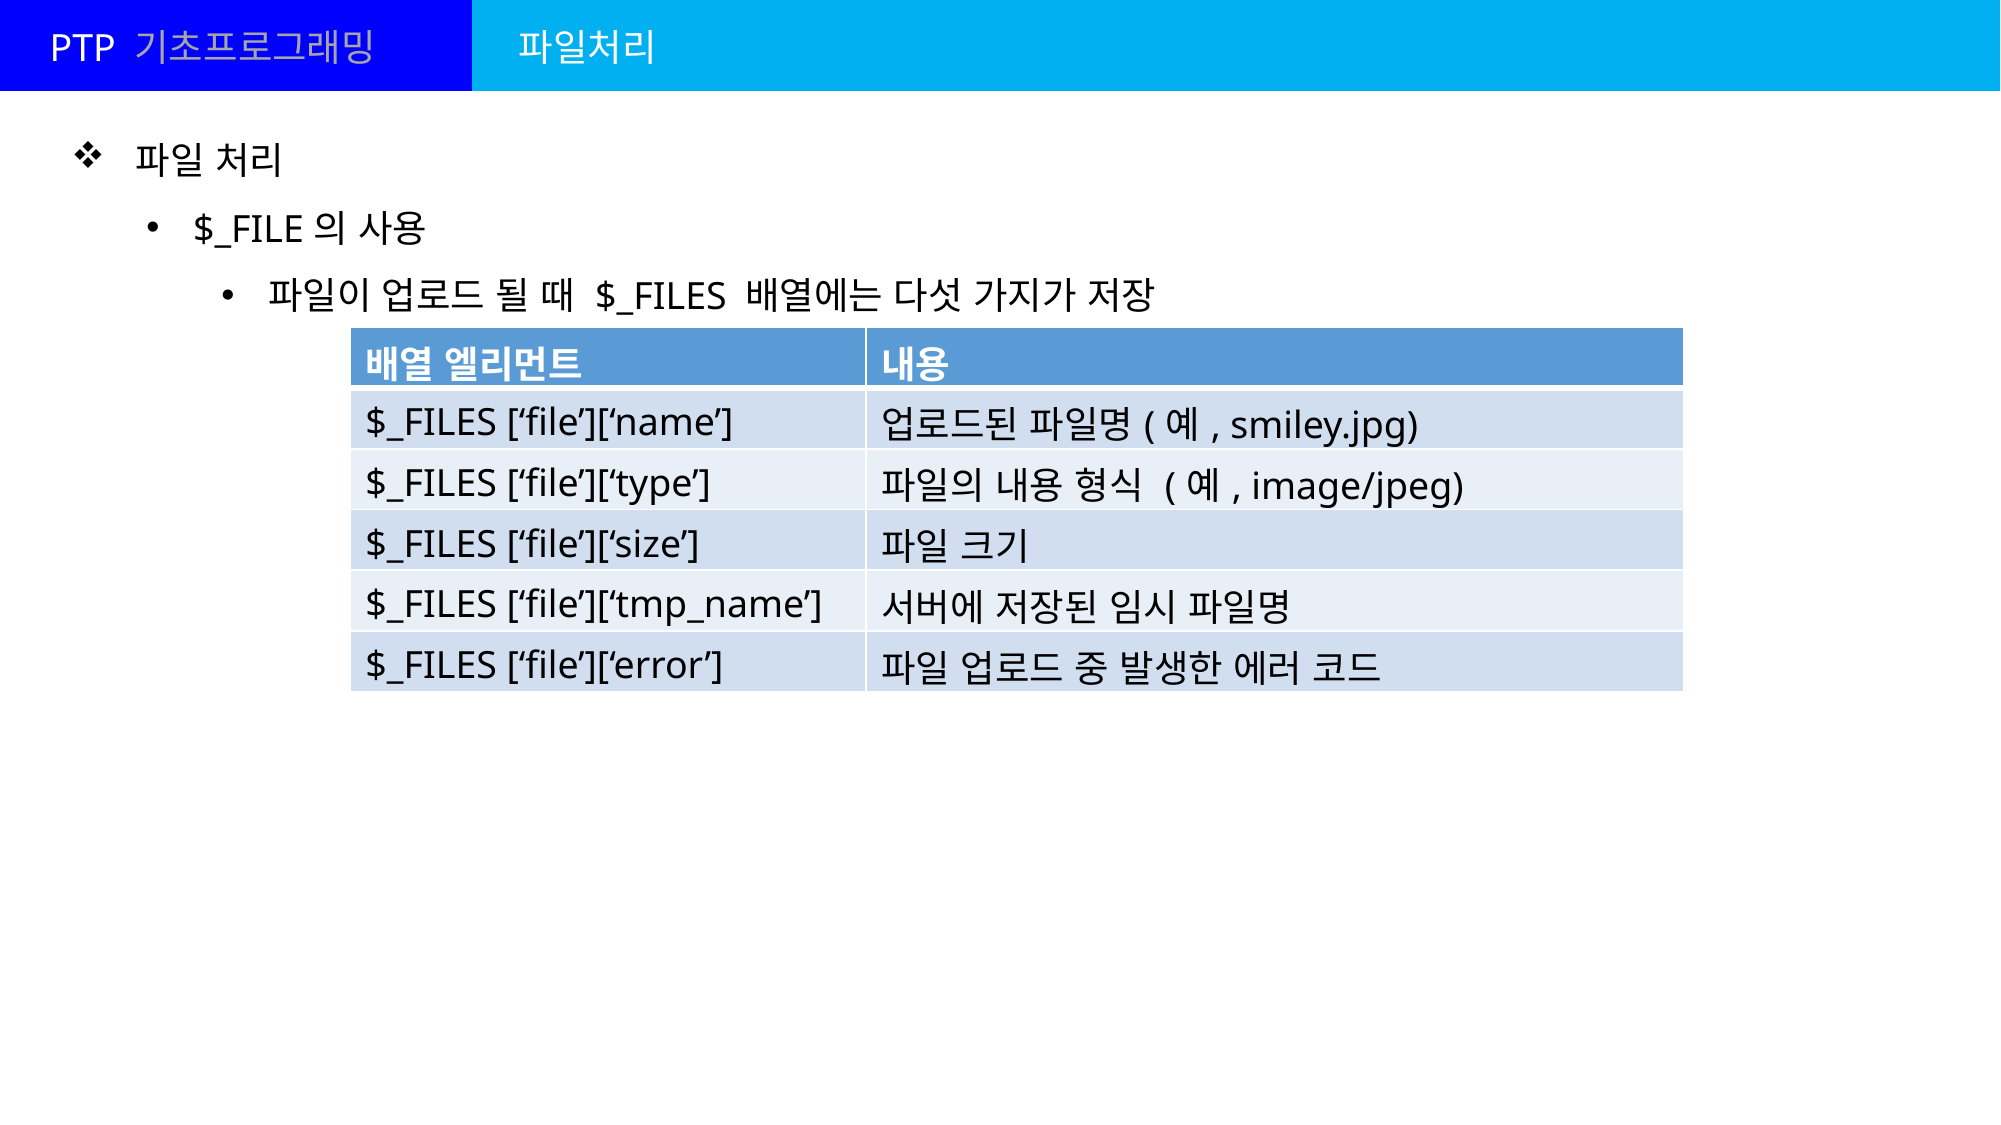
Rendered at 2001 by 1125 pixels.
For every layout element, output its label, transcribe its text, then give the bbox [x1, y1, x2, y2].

table_cell $_FILES [‘file’][‘type’] [351, 450, 865, 509]
table_cell 파일 크기 [867, 510, 1683, 569]
table_header 내용 [867, 328, 1683, 385]
table_cell 업로드된 파일명(예, smiley.jpg) [867, 391, 1683, 448]
text_box 파일 처리 $_FILE의 사용 파일이 업로드 될 때 $_FILES 배열에는 다섯 가지가 저장 [56, 107, 1978, 730]
table_cell $_FILES [‘file’][‘tmp_name’] [351, 571, 865, 630]
table_cell 서버에 저장된 임시 파일명 [867, 571, 1683, 630]
table_header 배열 엘리먼트 [351, 328, 865, 385]
table_cell $_FILES [‘file’][‘error’] [351, 632, 865, 691]
table_cell 파일 업로드 중 발생한 에러 코드 [867, 632, 1683, 691]
table_cell $_FILES [‘file’][‘name’] [351, 391, 865, 448]
text_box 파일처리 [504, 16, 672, 77]
table_cell $_FILES [‘file’][‘size’] [351, 510, 865, 569]
text_box PTP 기초프로그래밍 [34, 16, 392, 77]
table_cell 파일의 내용 형식 (예, image/jpeg) [867, 450, 1683, 509]
